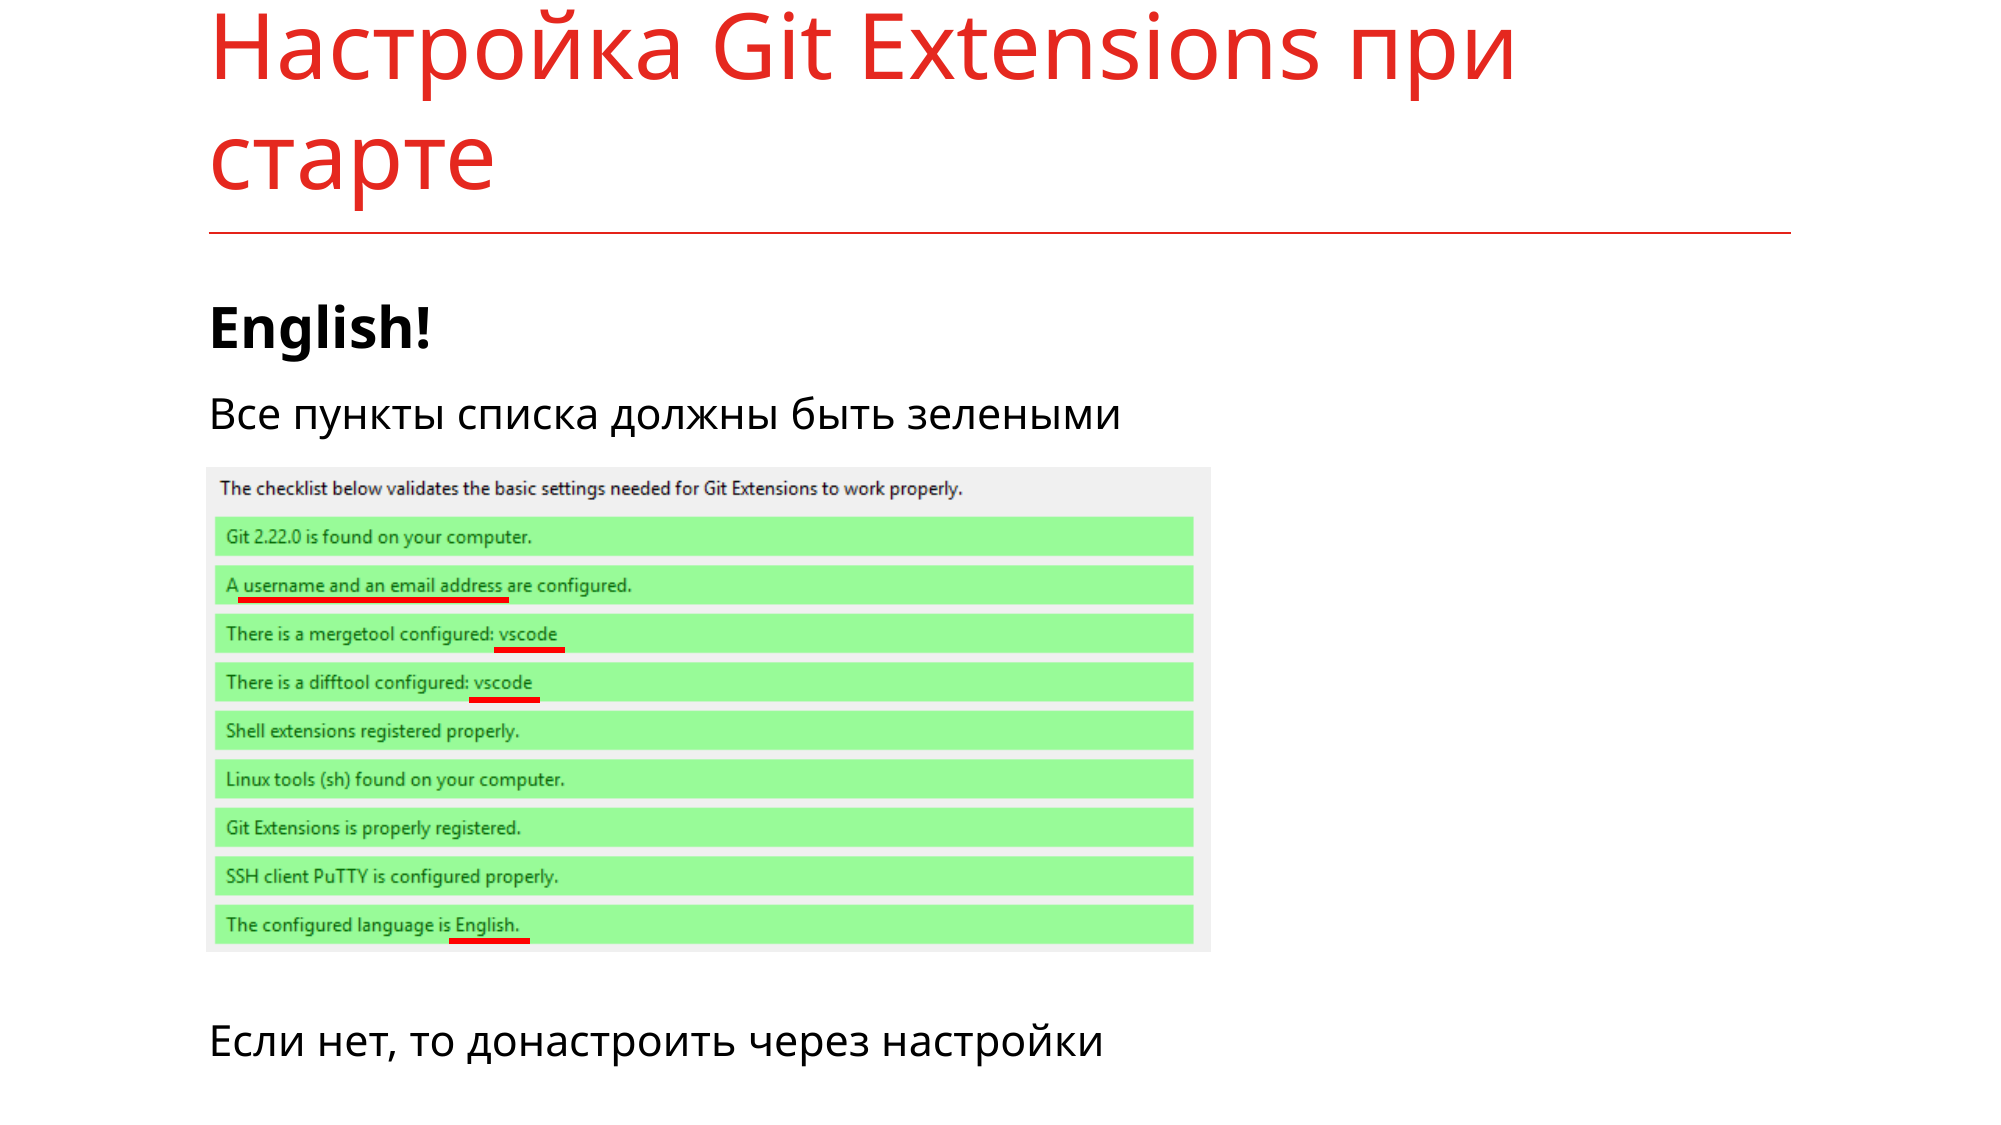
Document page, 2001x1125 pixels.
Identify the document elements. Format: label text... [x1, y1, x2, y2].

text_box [206, 467, 1212, 952]
title Настройка Git Extensions при старте [208, 54, 1792, 232]
list English! Все пункты списка должны быть зелеными Если нет, то донастроить через настройки [208, 290, 1792, 1071]
